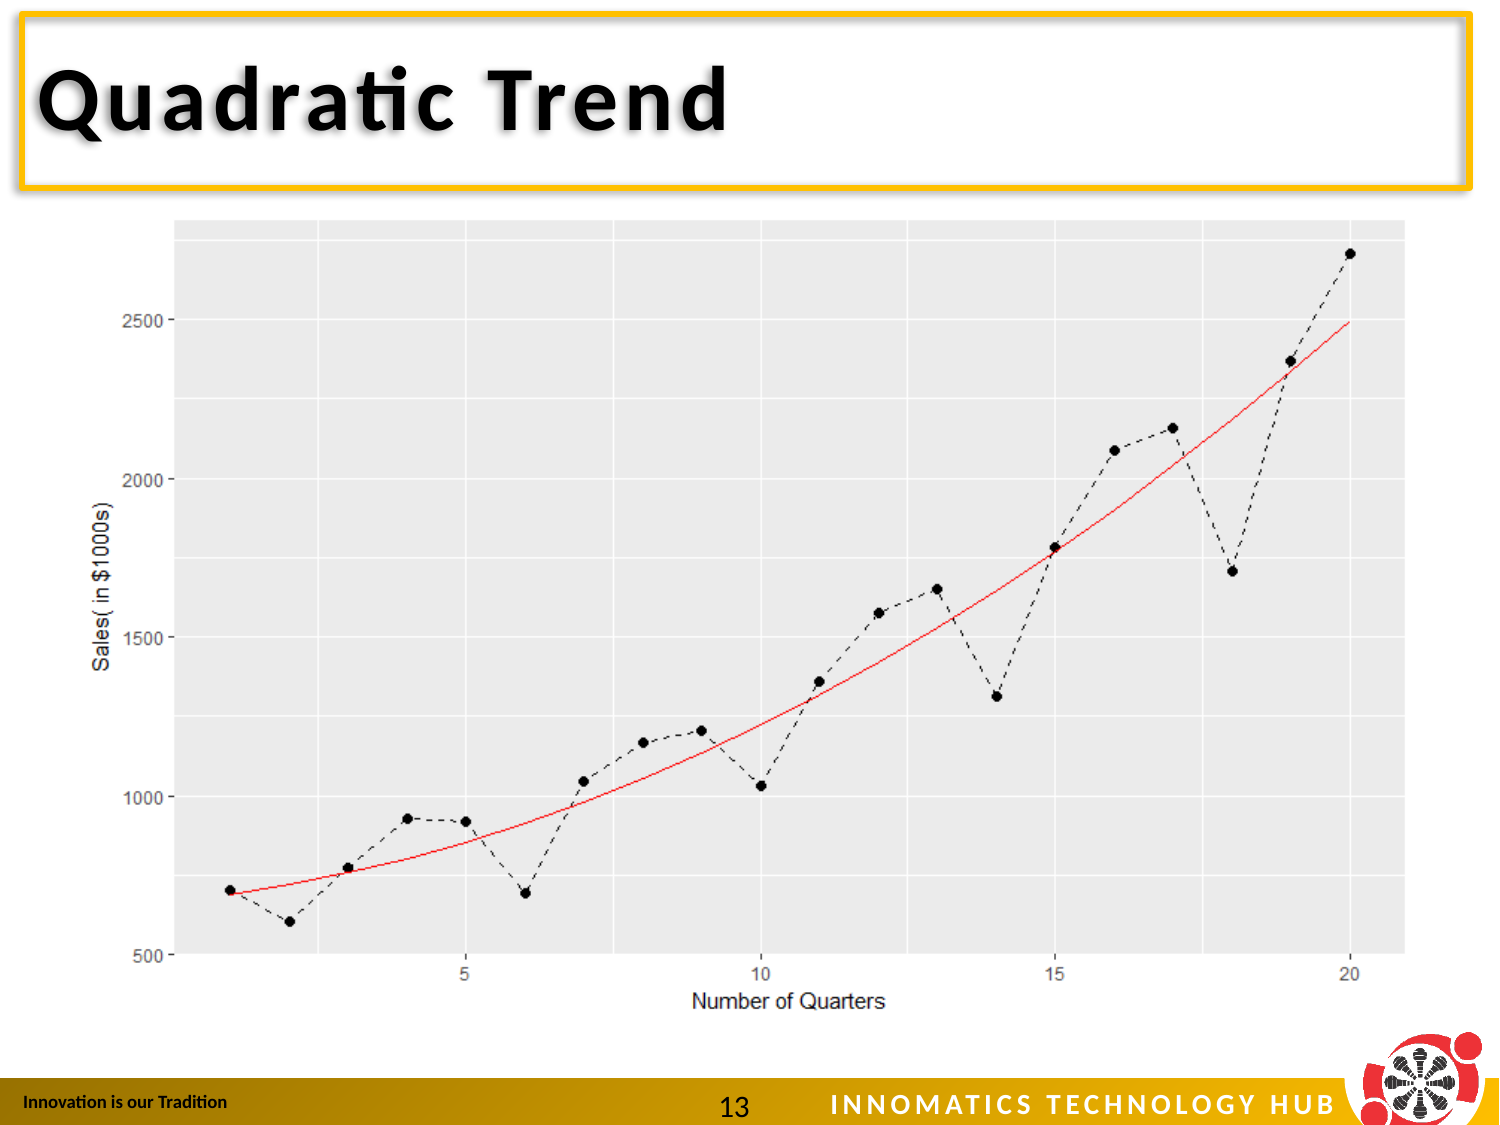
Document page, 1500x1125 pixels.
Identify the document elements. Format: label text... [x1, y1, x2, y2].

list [79, 210, 1417, 1021]
title Quadratic Trend [19, 11, 1473, 191]
picture [1360, 1032, 1484, 1125]
